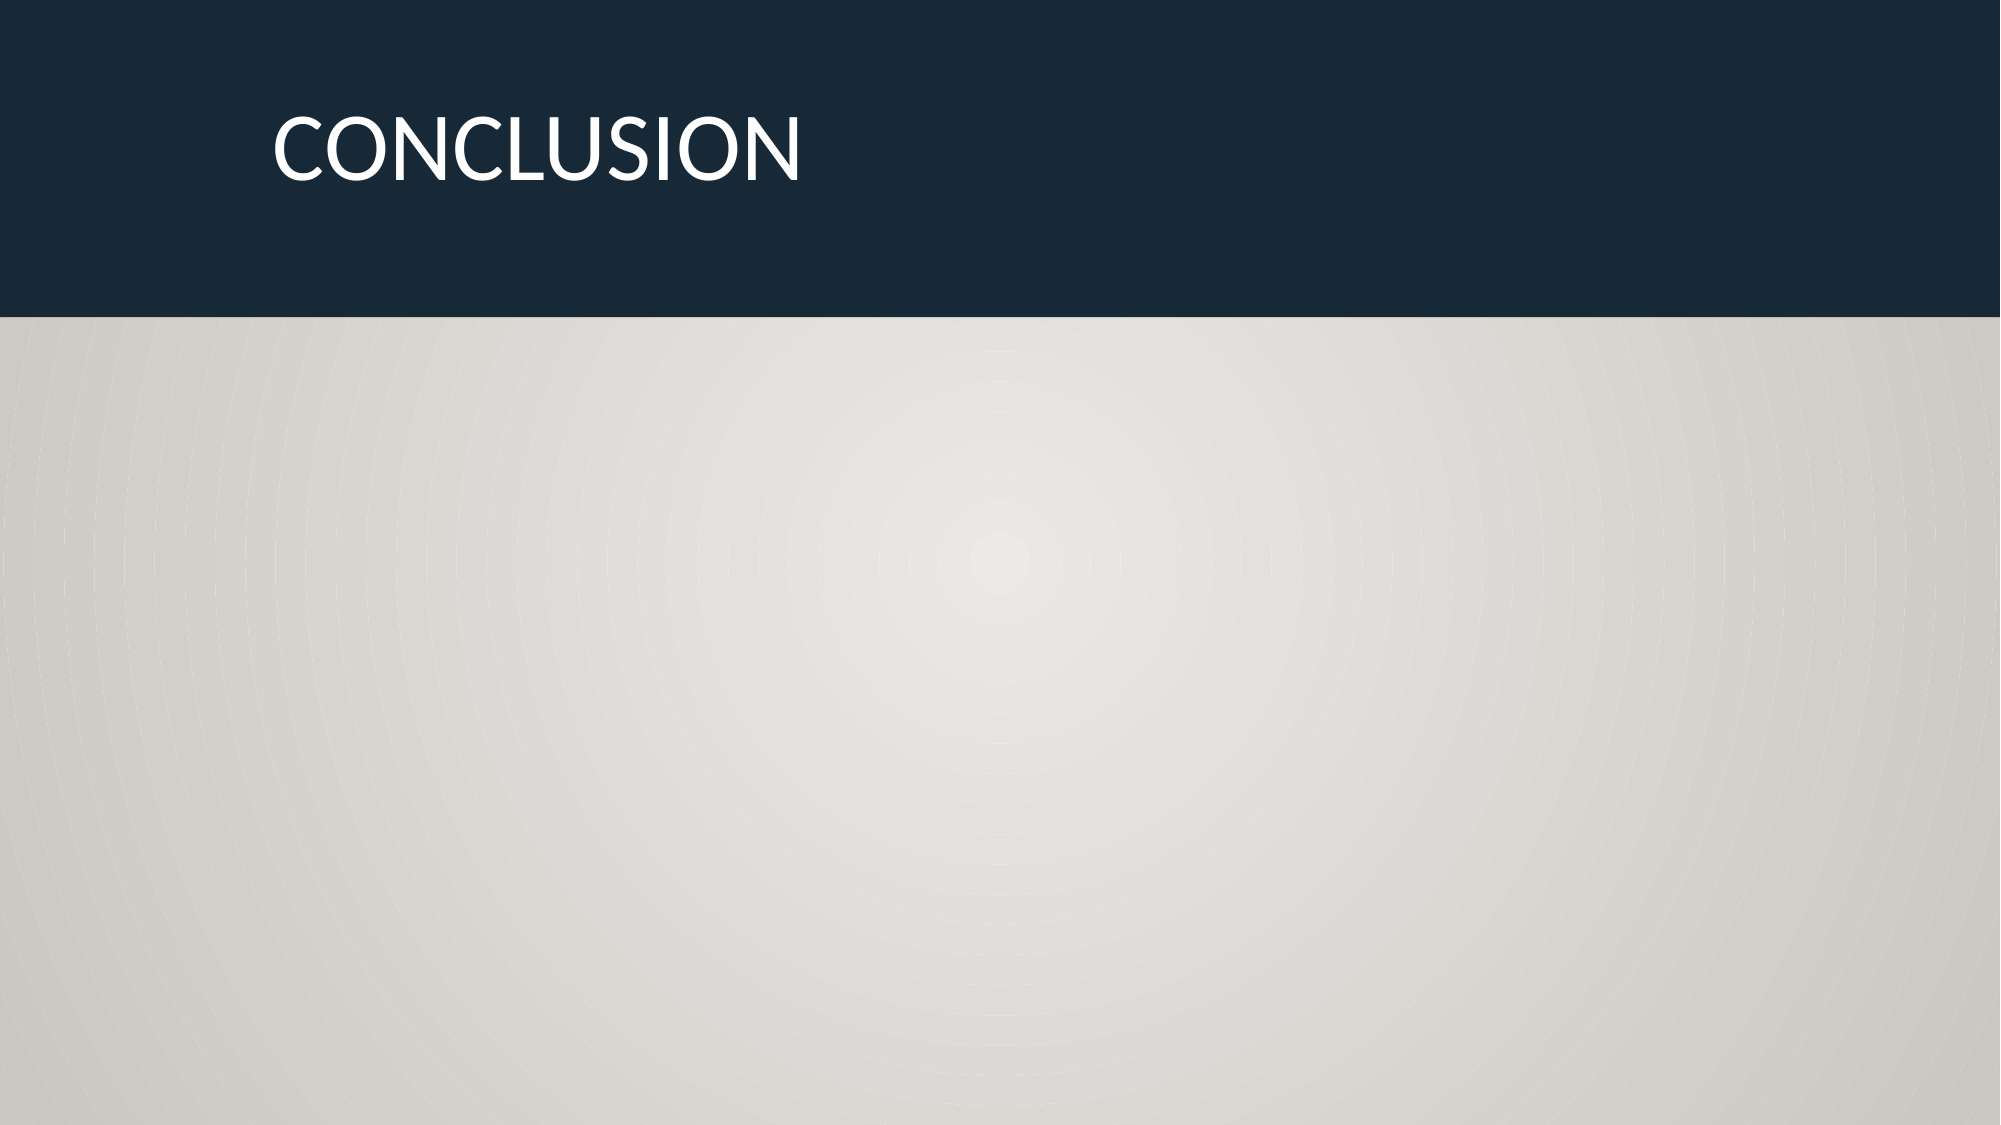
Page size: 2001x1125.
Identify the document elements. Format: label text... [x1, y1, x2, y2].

title Conclusion [0, 0, 2000, 318]
